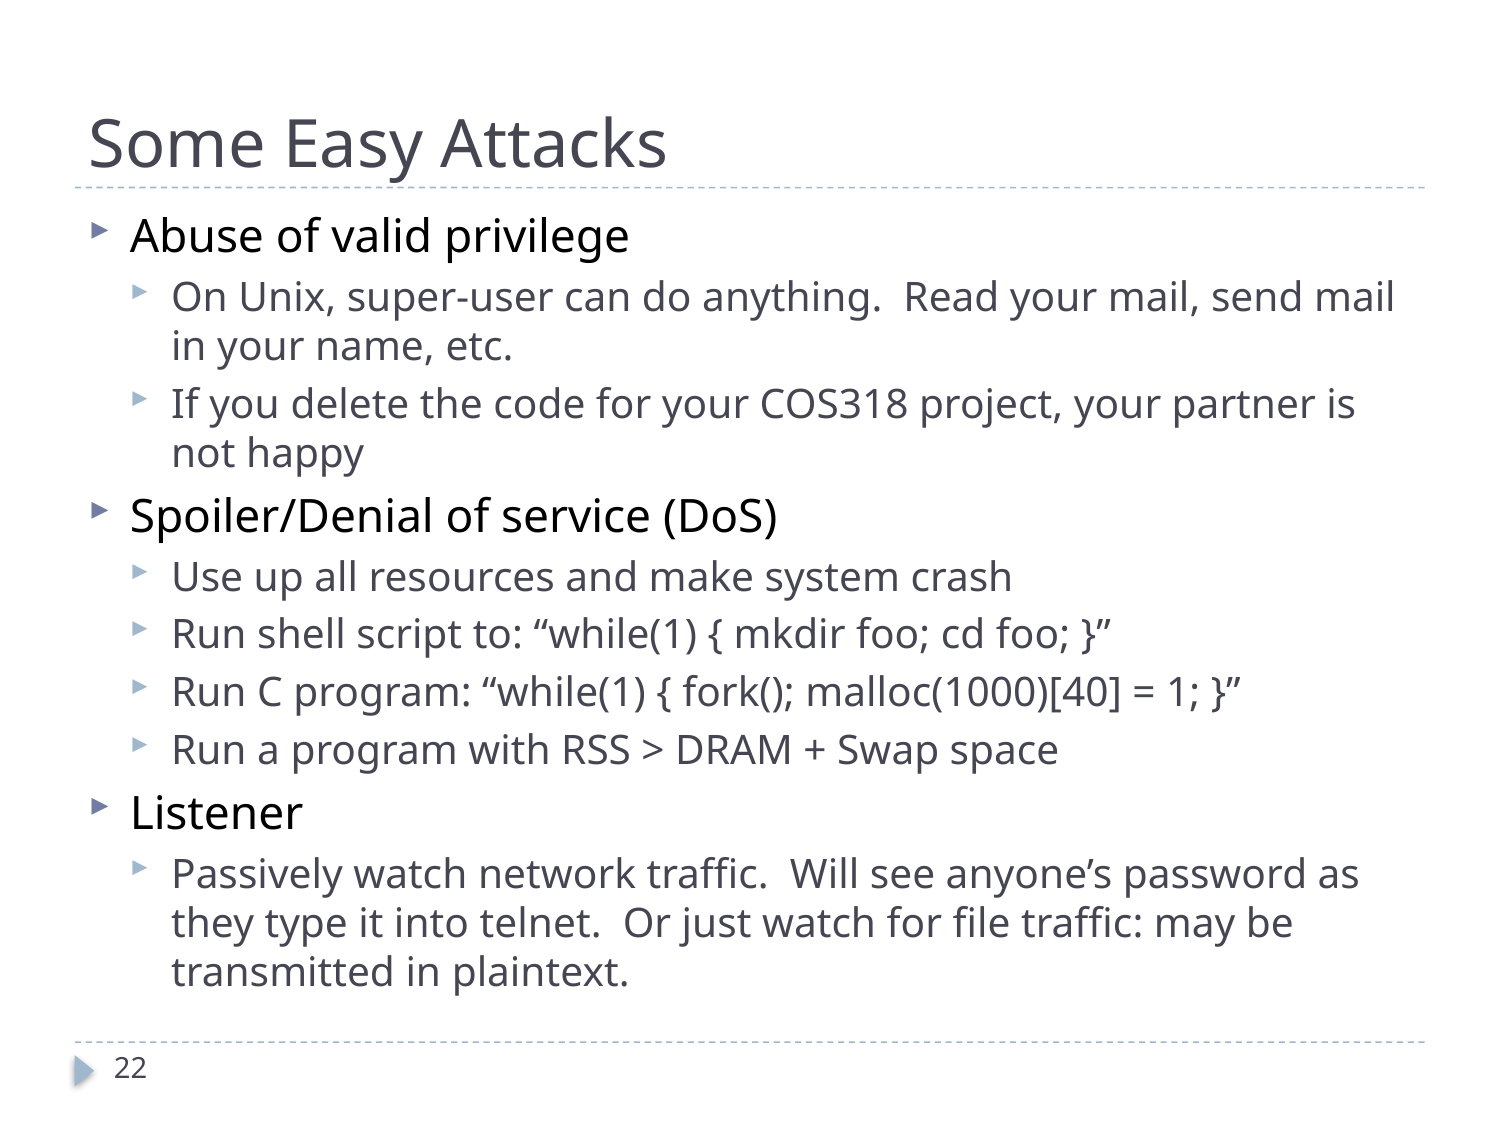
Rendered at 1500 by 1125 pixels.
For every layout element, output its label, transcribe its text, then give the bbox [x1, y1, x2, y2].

title Some Easy Attacks [75, 24, 1425, 188]
list Abuse of valid privilege On Unix, super-user can do anything. Read your mail, send mail in your name, etc. If you delete the code for your COS318 project, your partner is not happy Spoiler/Denial of service (DoS) Use up all resources and make system crash Run shell script to: “while(1) { mkdir foo; cd foo; }” Run C program: “while(1) { fork(); malloc(1000)[40] = 1; }” Run a program with RSS > DRAM + Swap space Listener Passively watch network traffic. Will see anyone’s password as they type it into telnet. Or just watch for file traffic: may be transmitted in plaintext. [75, 200, 1425, 1006]
slide_number 22 [100, 1042, 426, 1103]
